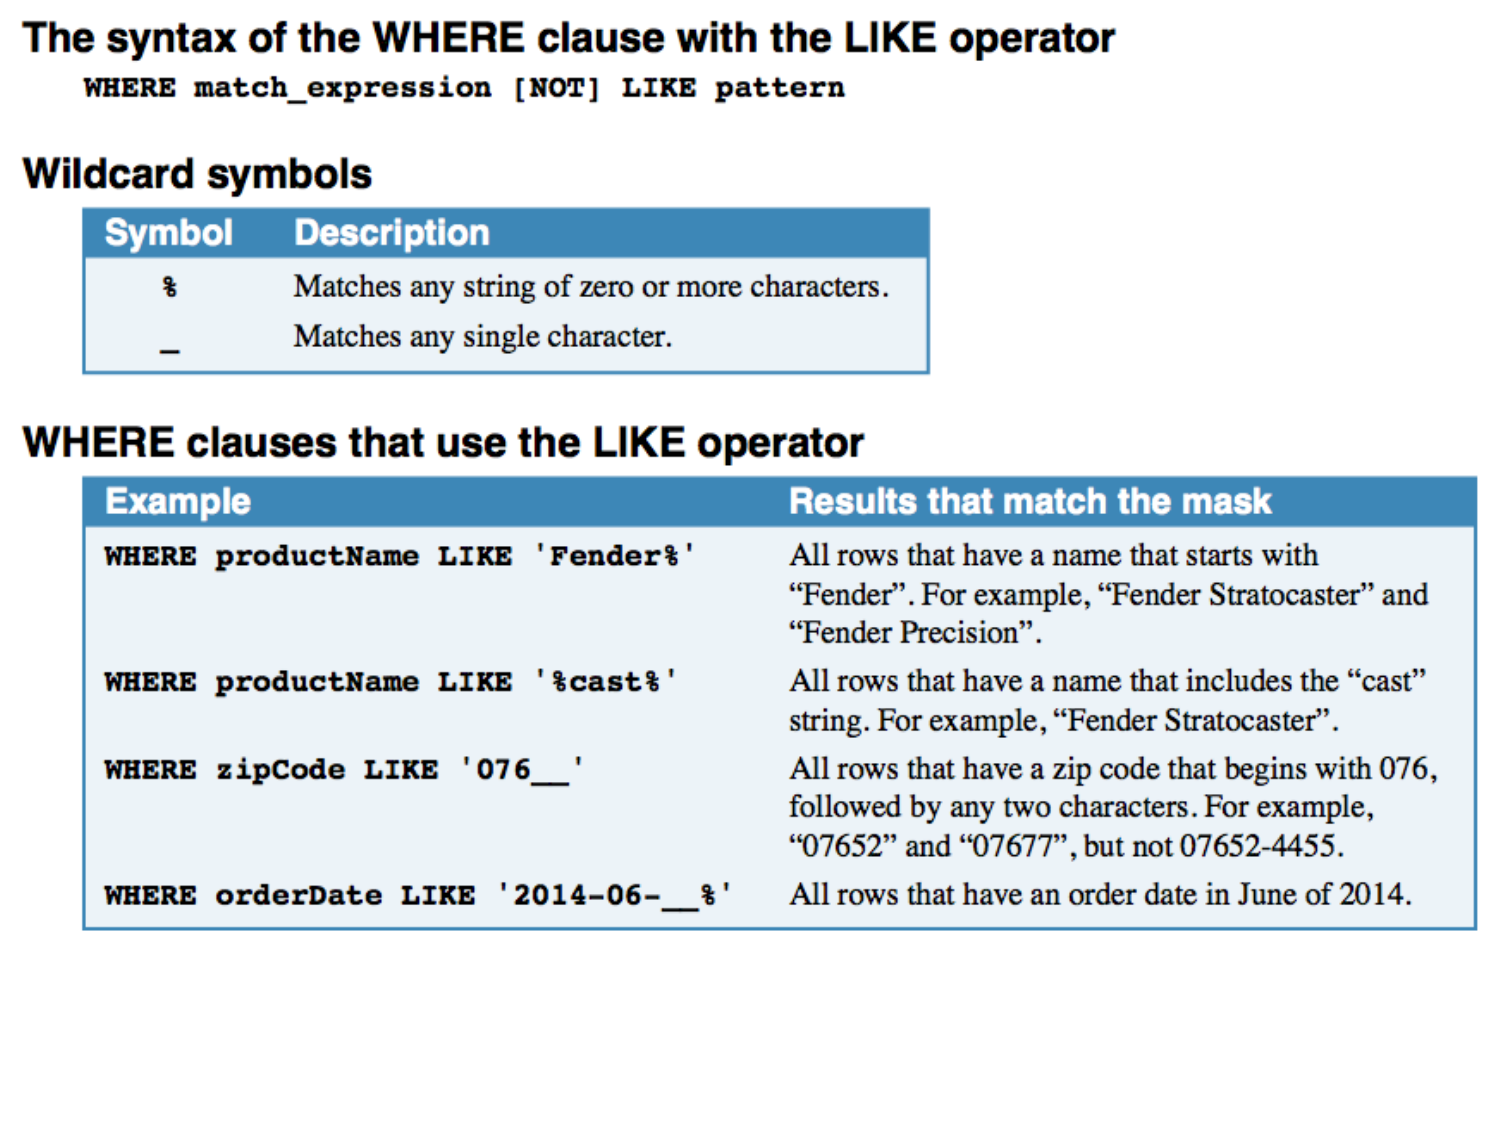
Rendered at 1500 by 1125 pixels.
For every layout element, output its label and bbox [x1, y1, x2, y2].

picture [0, 0, 1500, 955]
